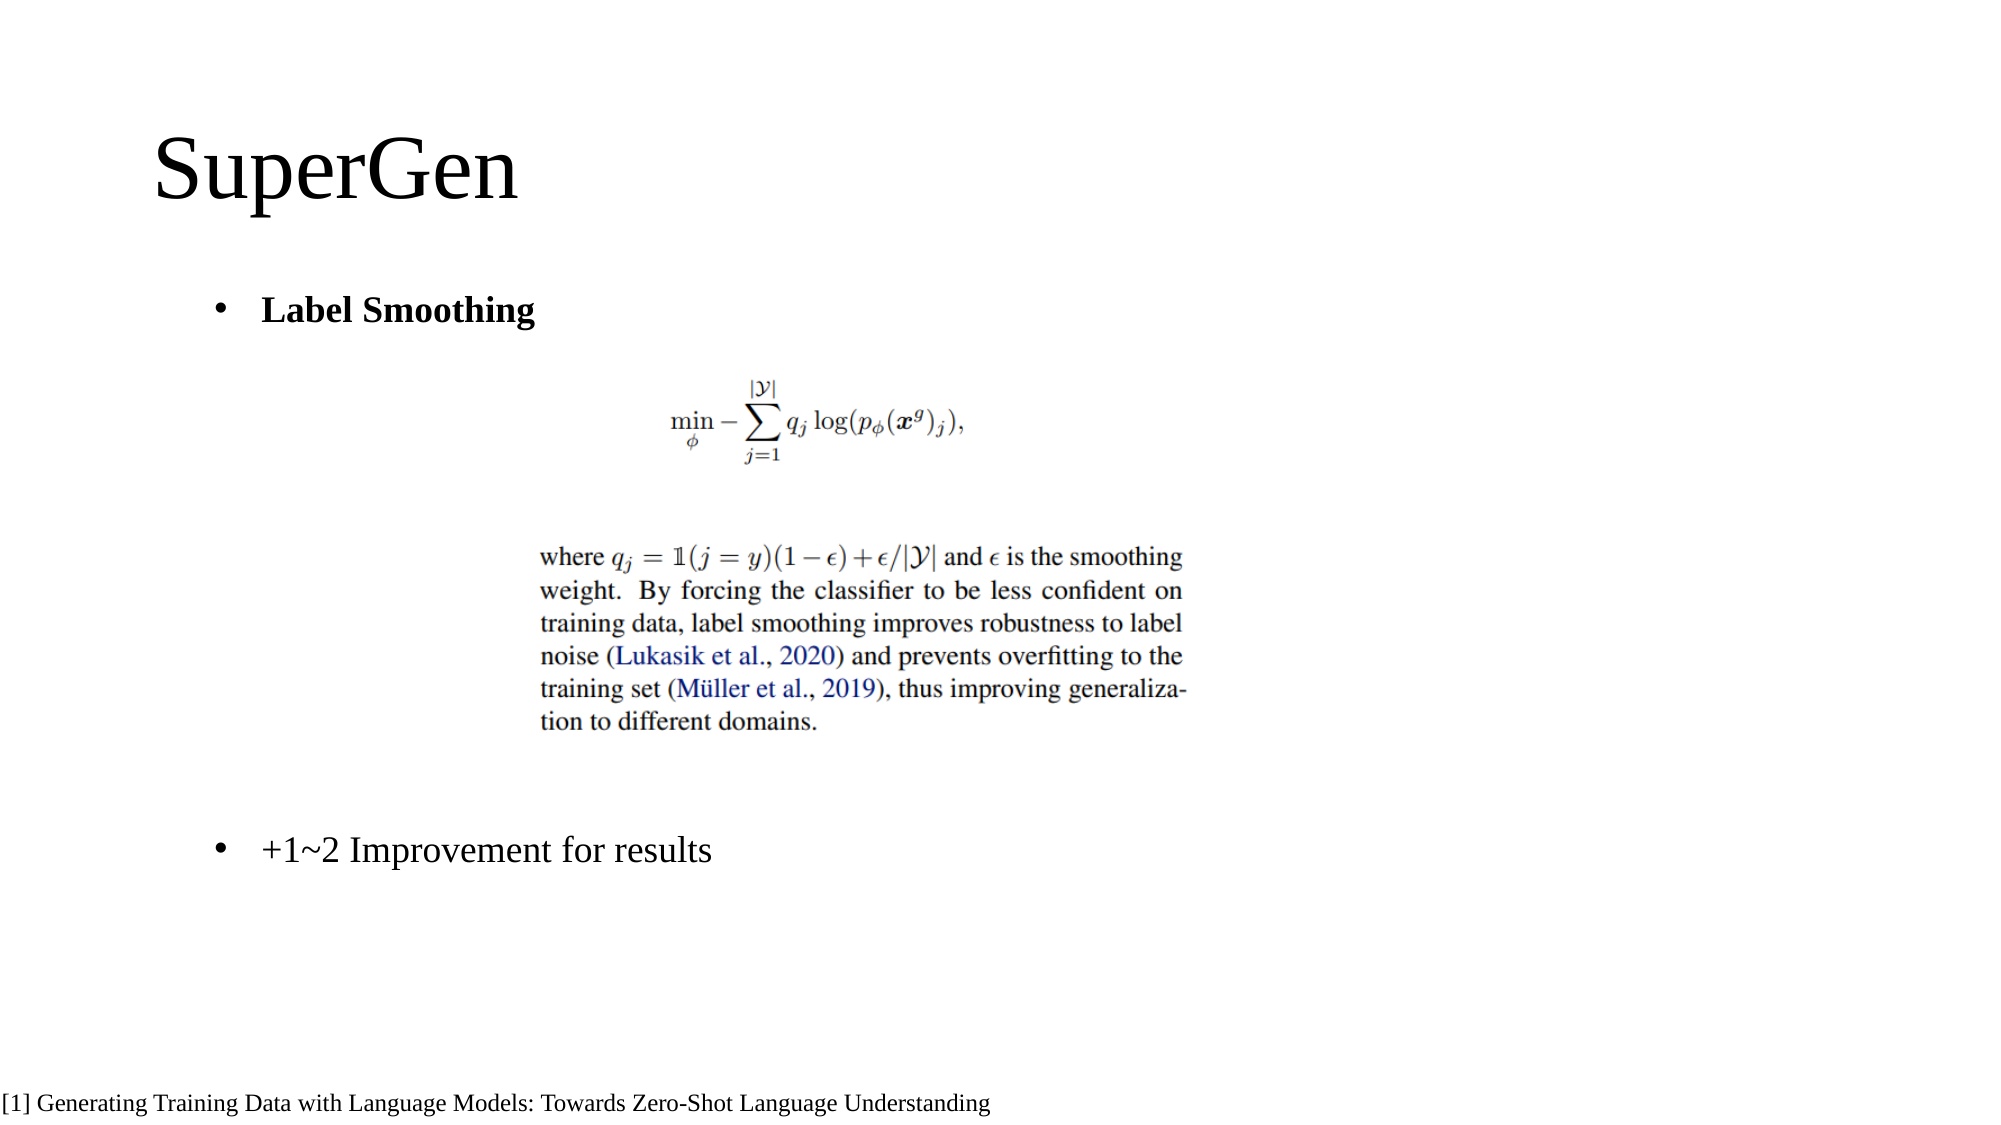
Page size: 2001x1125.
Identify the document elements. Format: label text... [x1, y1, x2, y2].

picture [624, 370, 1000, 478]
text_box Label Smoothing +1~2 Improvement for results [199, 277, 1747, 877]
picture [530, 538, 1201, 740]
title SuperGen [137, 59, 1863, 278]
text_box [1] Generating Training Data with Language Models: Towards Zero-Shot Language Understanding [0, 1079, 1378, 1125]
